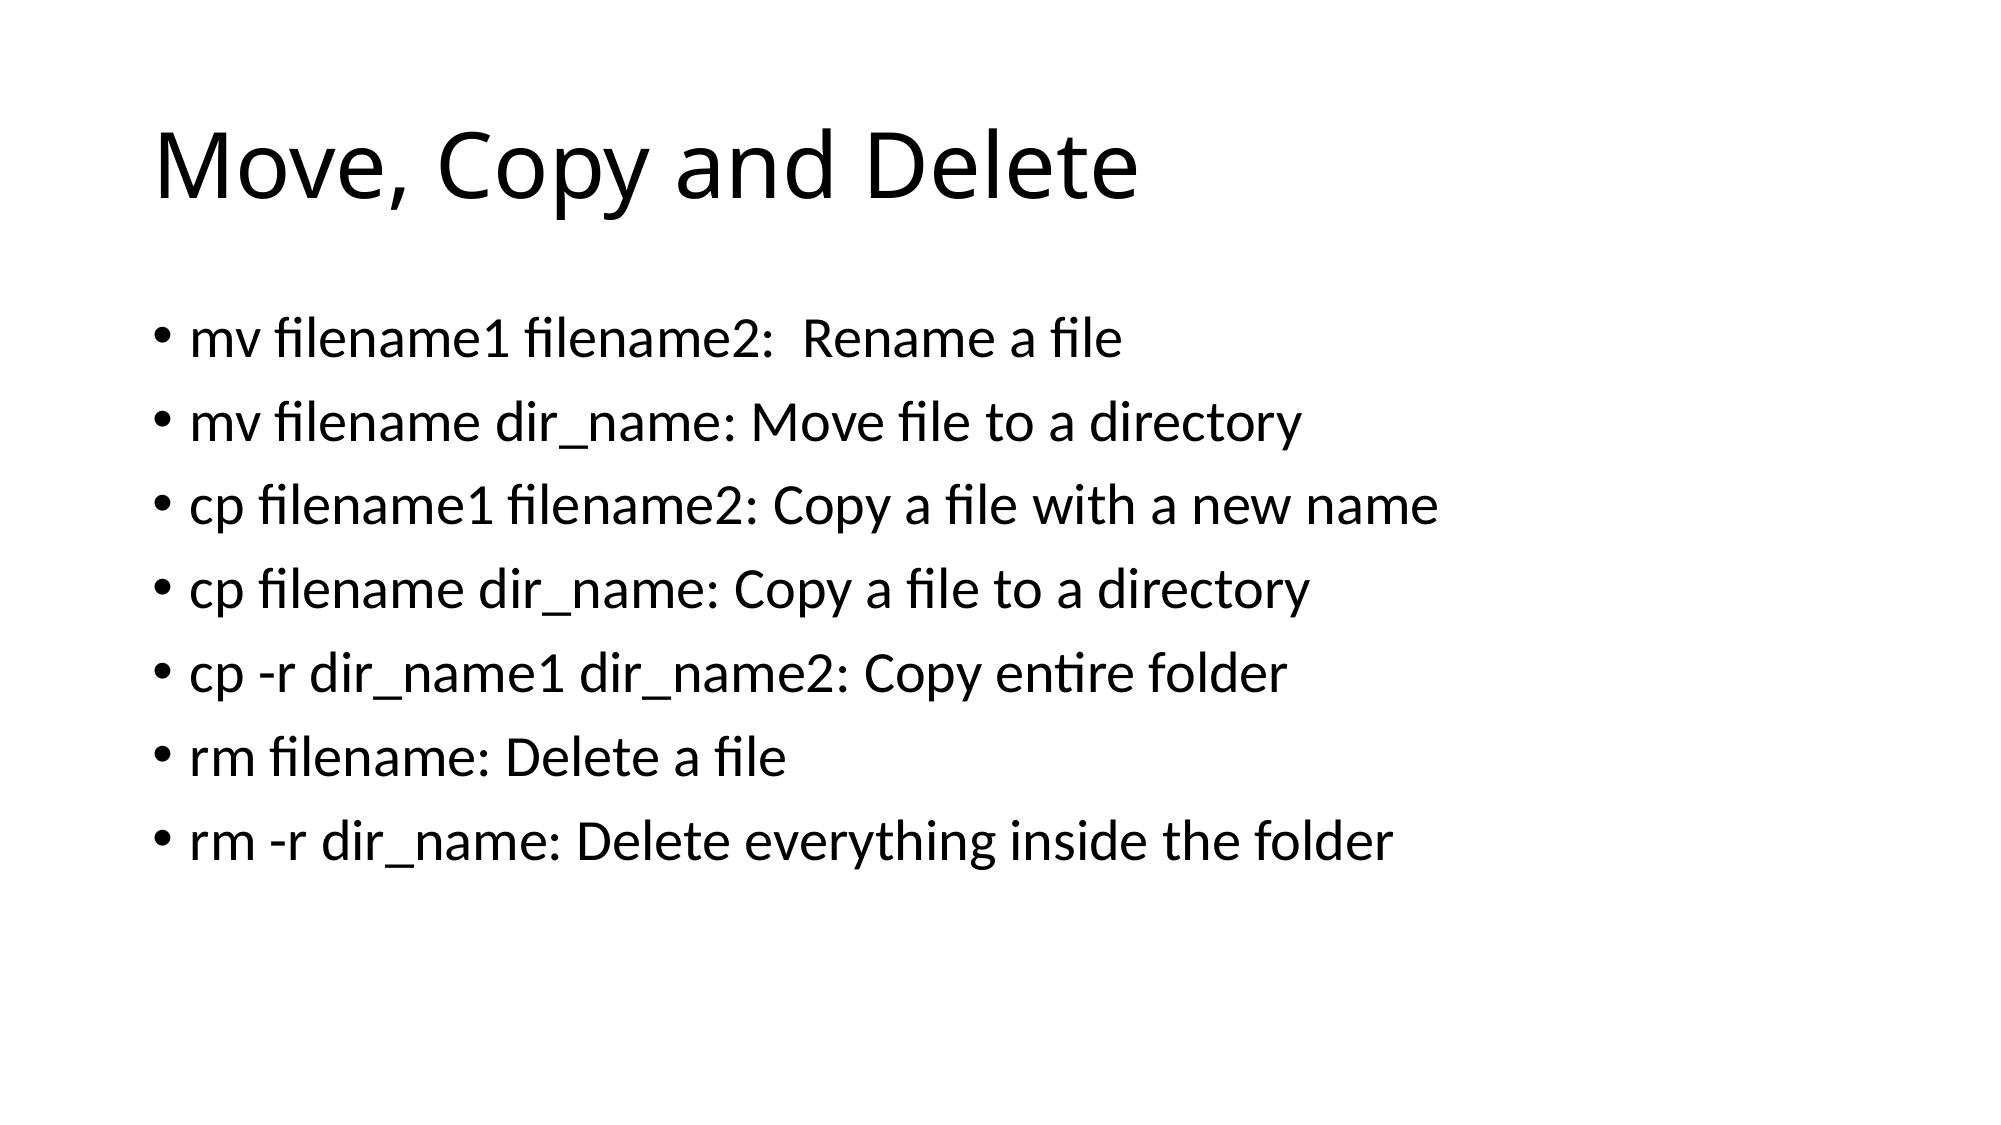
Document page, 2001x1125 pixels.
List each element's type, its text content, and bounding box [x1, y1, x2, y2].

list mv filename1 filename2: Rename a file mv filename dir_name: Move file to a directory cp filename1 filename2: Copy a file with a new name cp filename dir_name: Copy a file to a directory cp -r dir_name1 dir_name2: Copy entire folder rm filename: Delete a file rm -r dir_name: Delete everything inside the folder [137, 299, 1863, 1014]
title Move, Copy and Delete [137, 59, 1863, 278]
